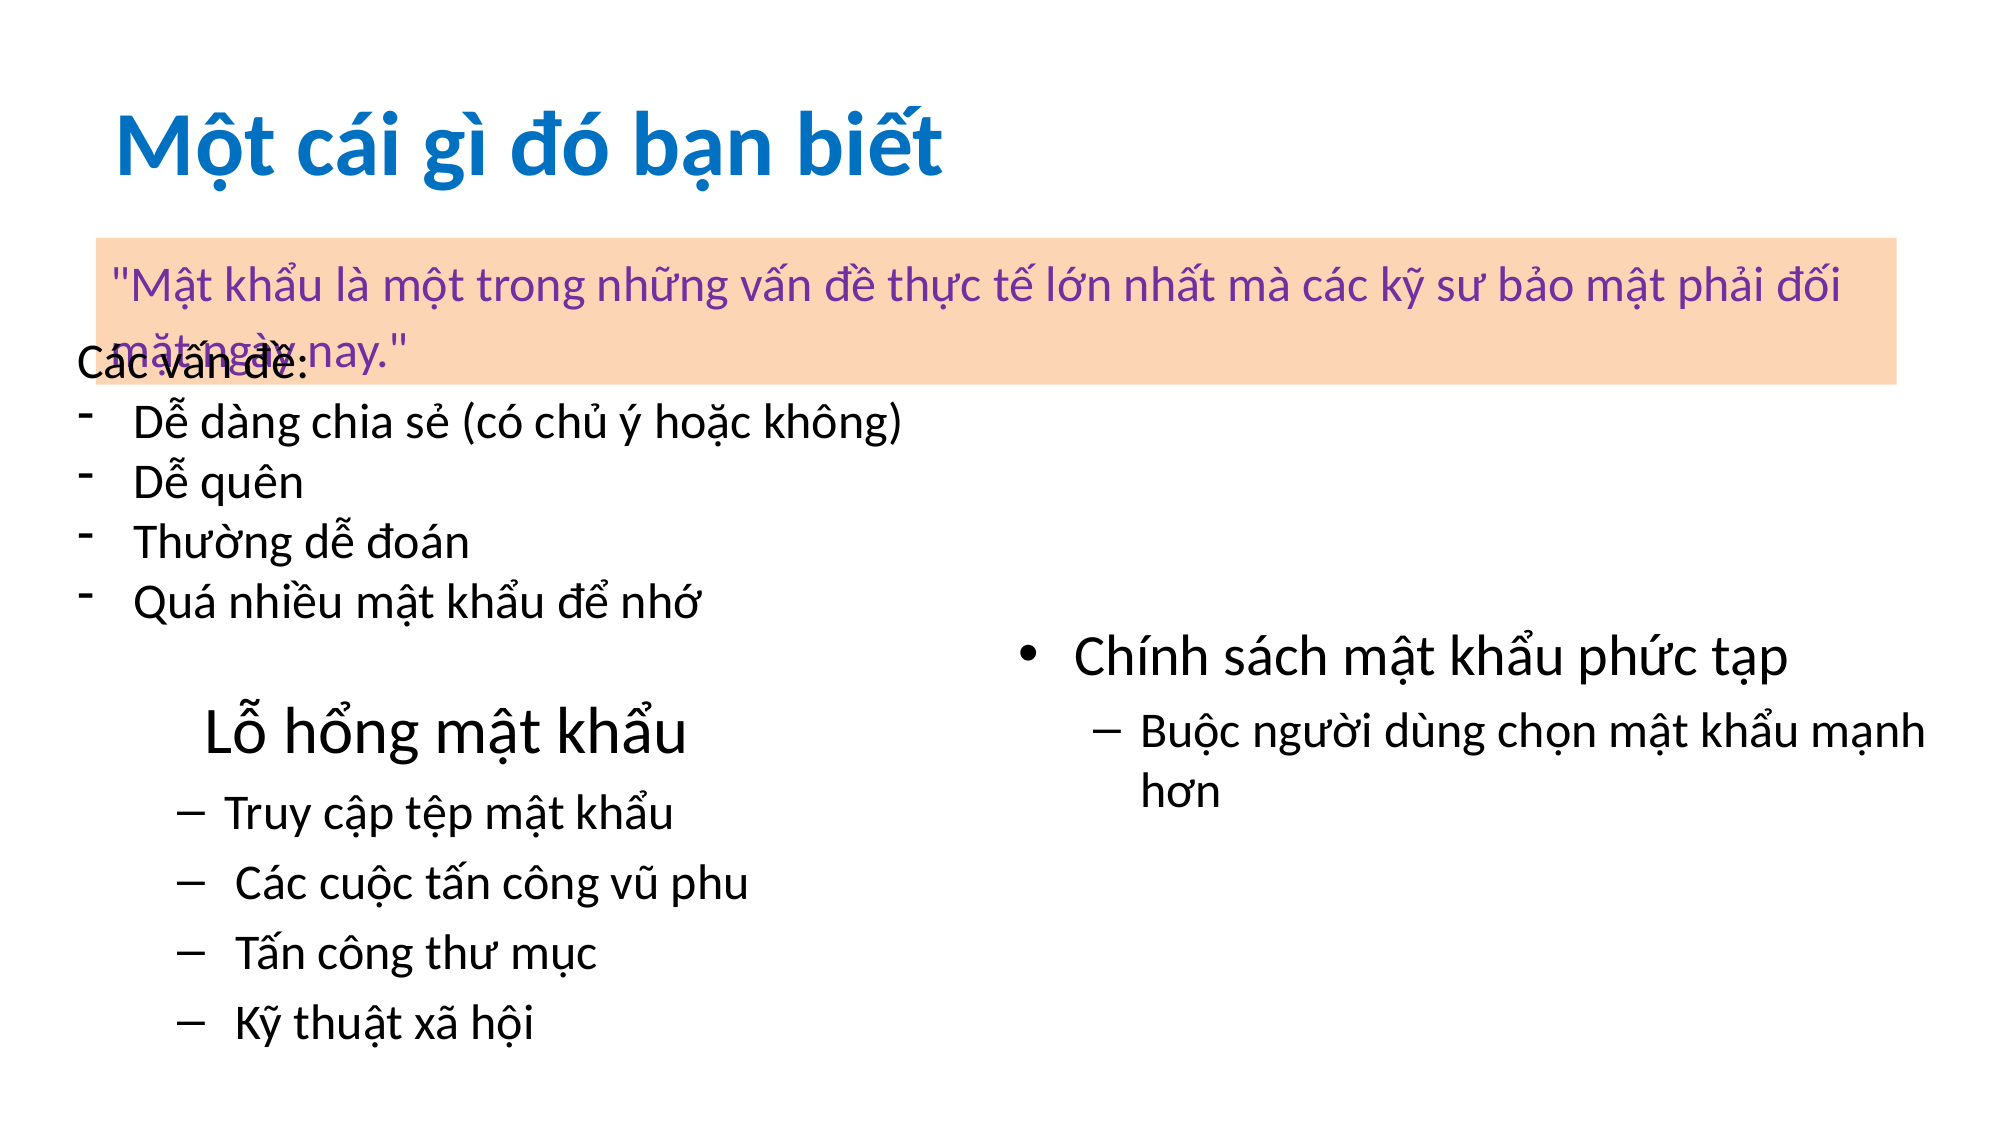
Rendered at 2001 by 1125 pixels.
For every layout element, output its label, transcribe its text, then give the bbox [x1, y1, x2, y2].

list Truy cập tệp mật khẩu Các cuộc tấn công vũ phu Tấn công thư mục Kỹ thuật xã hội [87, 772, 1888, 1087]
text_box Lỗ hổng mật khẩu [4, 658, 890, 795]
text_box "Mật khẩu là một trong những vấn đề thực tế lớn nhất mà các kỹ sư bảo mật phải đối mặt ngày nay." [95, 237, 1897, 385]
title Một cái gì đó bạn biết [99, 45, 1900, 233]
text_box Các vấn đề: Dễ dàng chia sẻ (có chủ ý hoặc không) Dễ quên Thường dễ đoán Quá nhiều mật khẩu để nhớ [62, 321, 919, 637]
text_box Chính sách mật khẩu phức tạp Buộc người dùng chọn mật khẩu mạnh hơn [1003, 609, 2000, 895]
